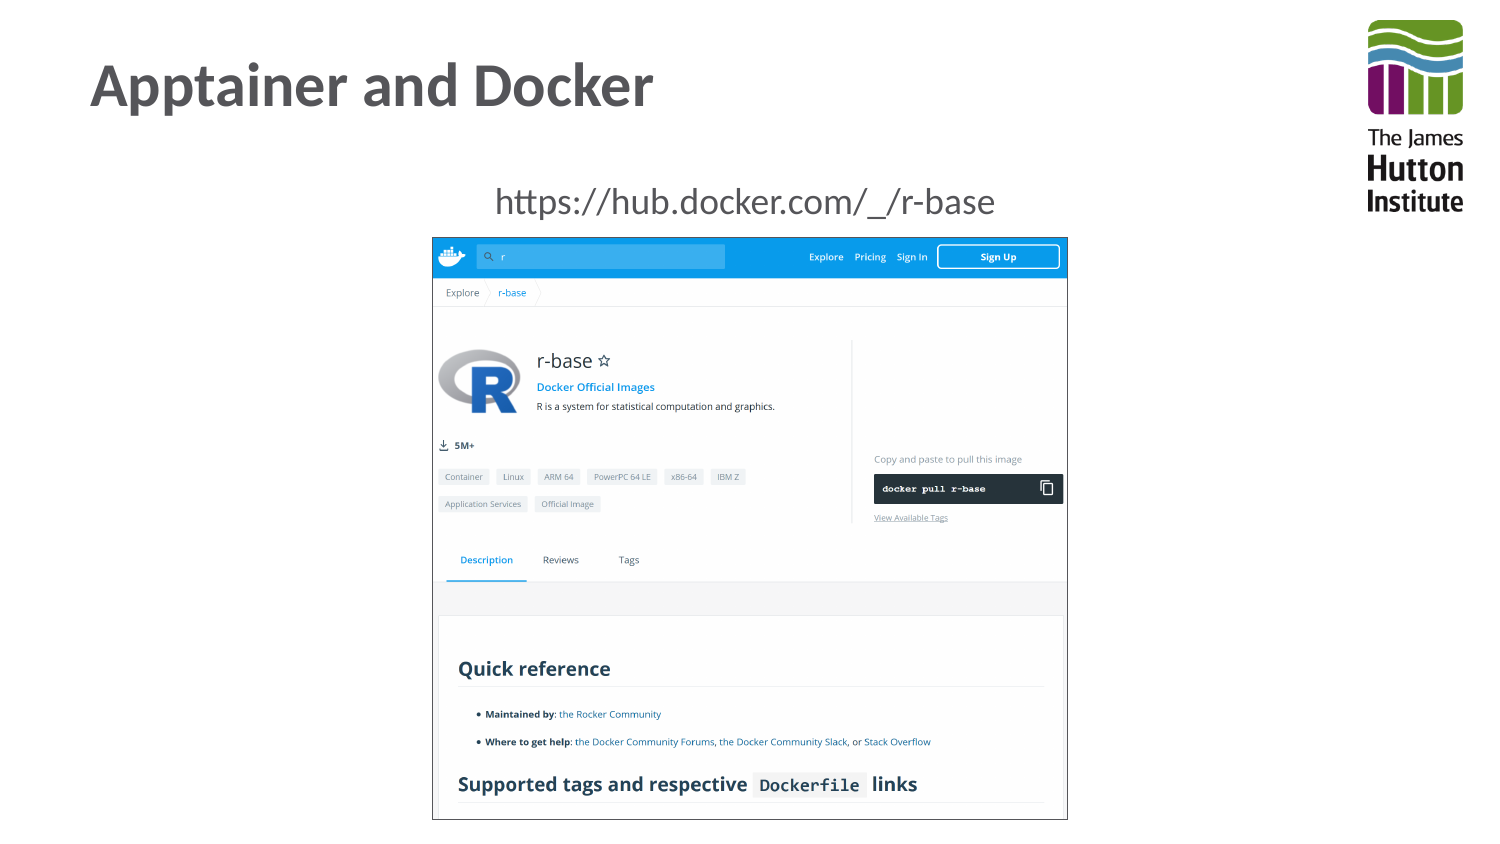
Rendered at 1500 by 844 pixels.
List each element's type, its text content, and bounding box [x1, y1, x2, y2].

picture [431, 237, 1068, 820]
picture [1368, 20, 1463, 212]
title Apptainer and Docker [75, 36, 1284, 127]
text_box https://hub.docker.com/_/r-base [480, 169, 1012, 230]
